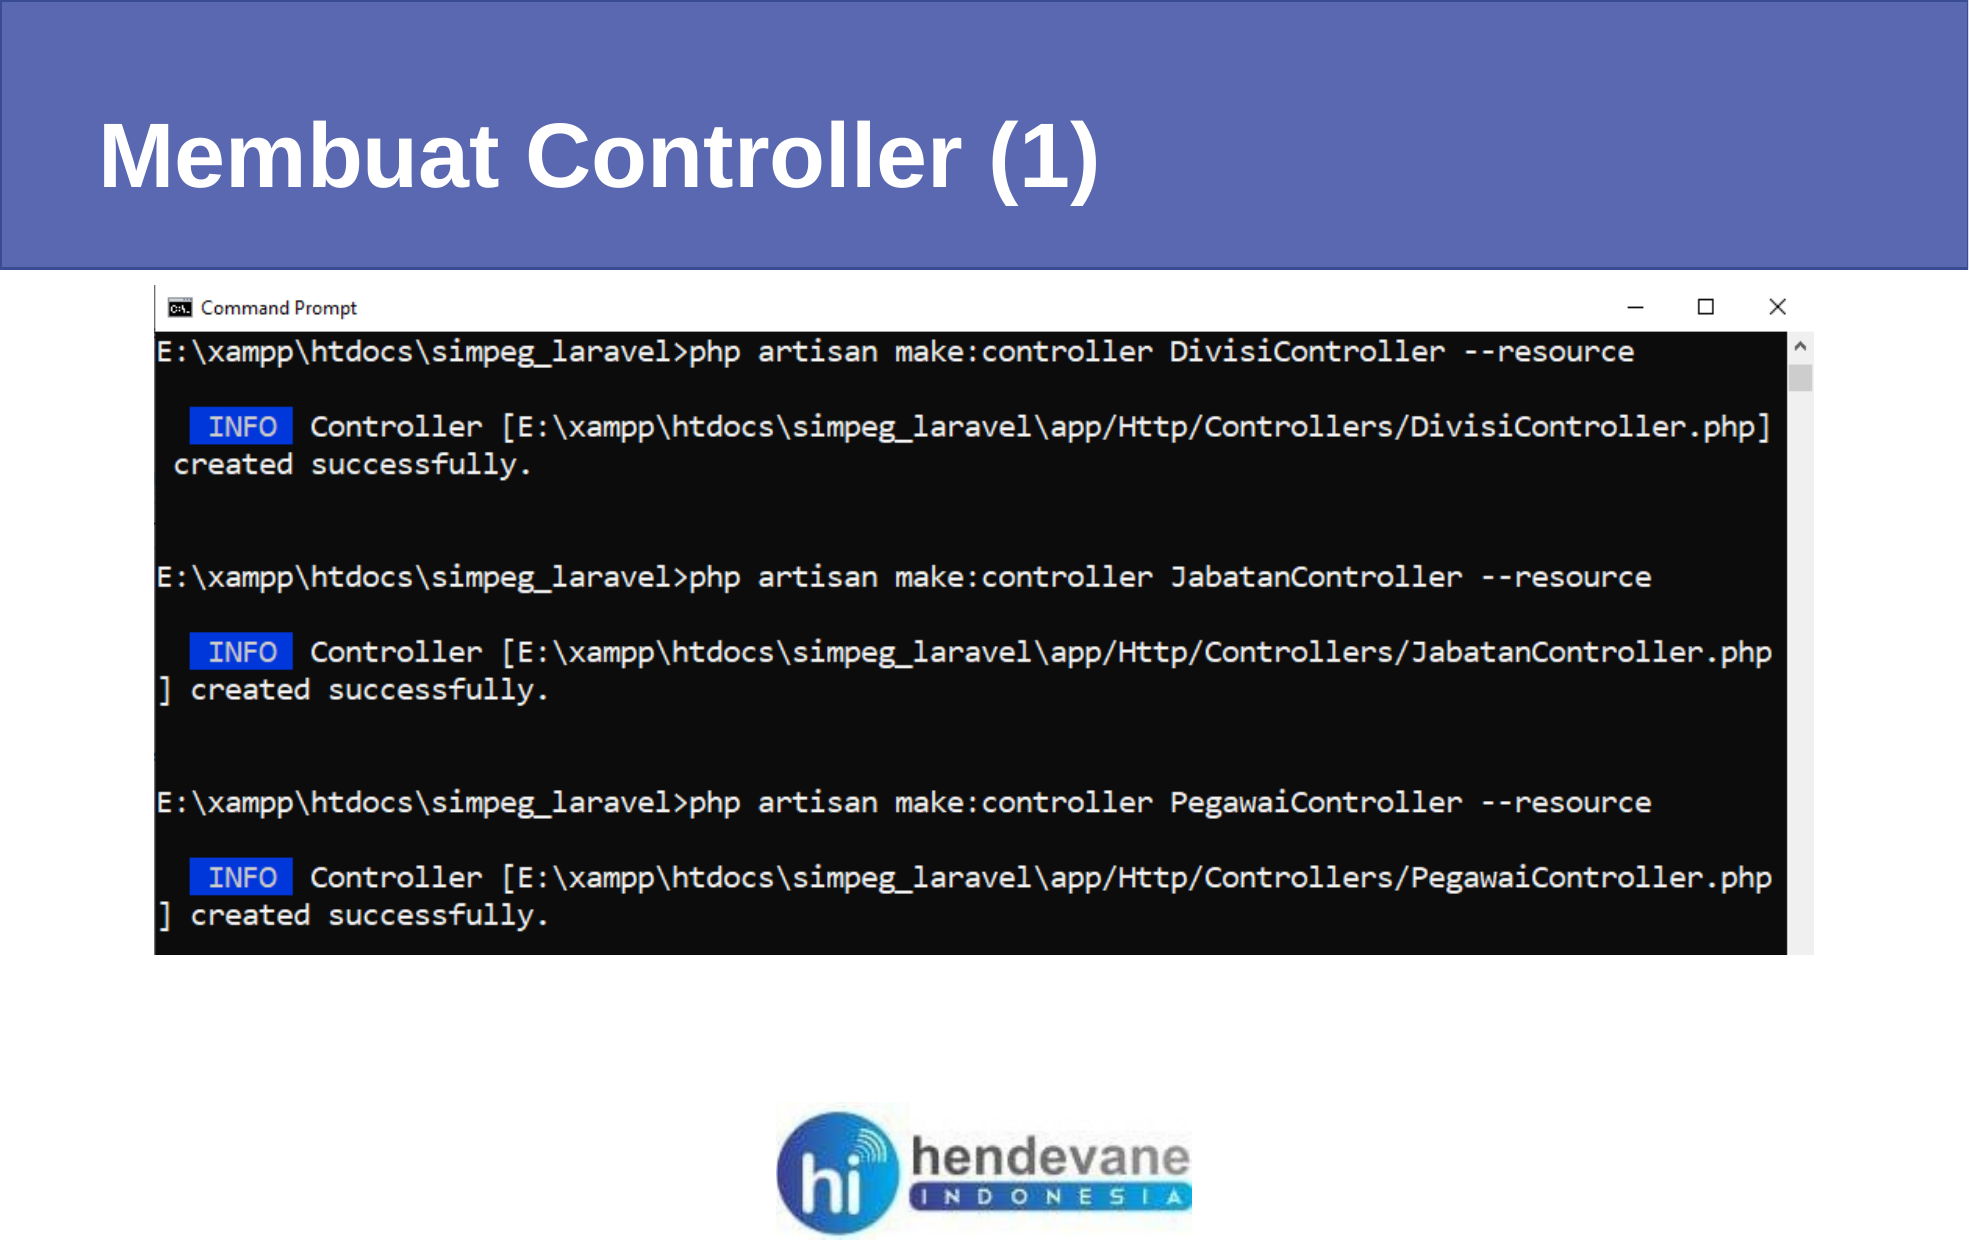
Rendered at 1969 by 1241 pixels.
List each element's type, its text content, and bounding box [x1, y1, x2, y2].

picture [153, 285, 1815, 955]
text_box Membuat Controller (1) [98, 0, 1870, 207]
picture [776, 1102, 1192, 1240]
